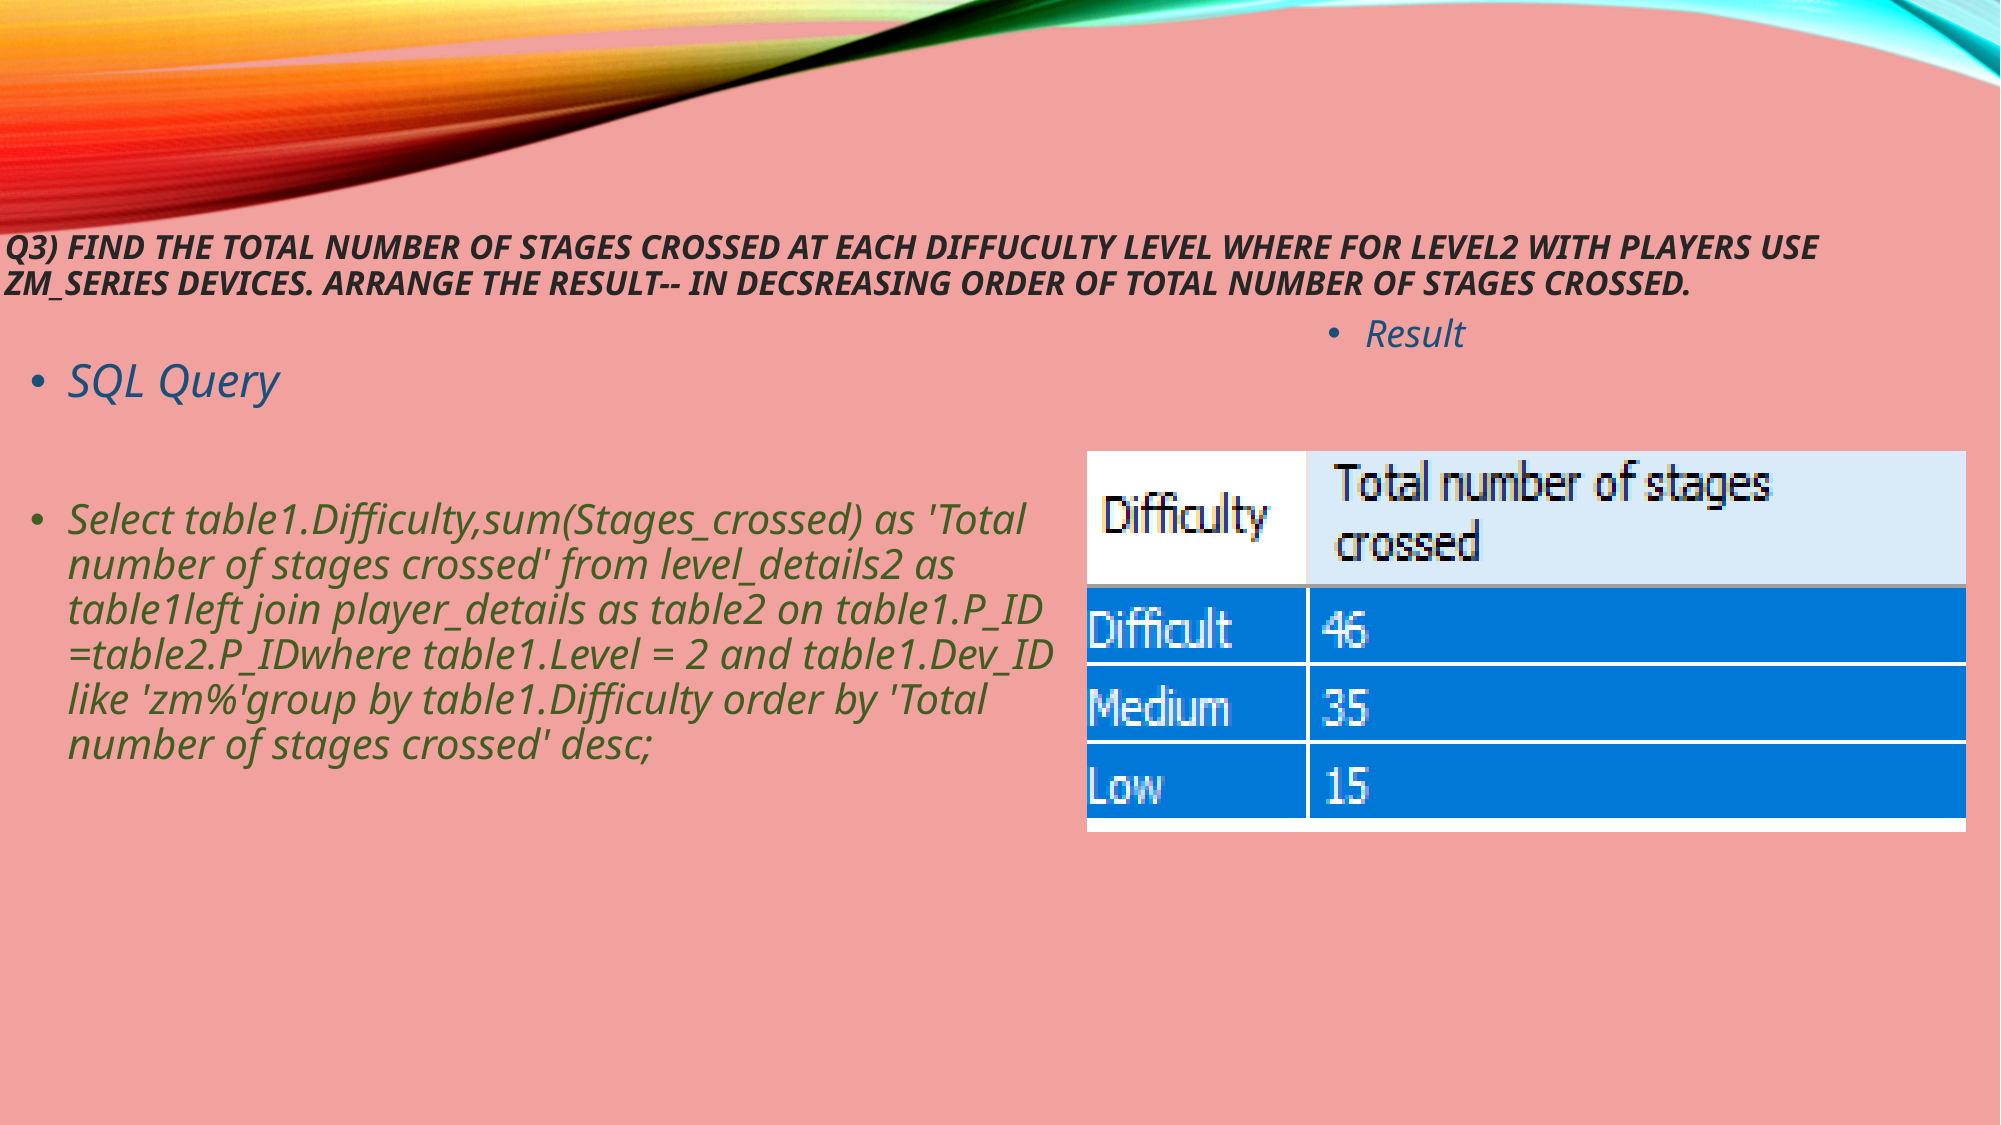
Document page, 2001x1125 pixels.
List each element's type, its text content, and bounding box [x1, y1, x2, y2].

picture [1087, 450, 1966, 832]
title Q3) Find the total number of stages crossed at each diffuculty level where for Level2 with players use zm_series devices. Arrange the result-- in decsreasing order of total number of stages crossed. [0, 225, 2000, 308]
list SQL Query Select table1.Difficulty,sum(Stages_crossed) as 'Total number of stages crossed' from level_details2 as table1left join player_details as table2 on table1.P_ID =table2.P_IDwhere table1.Level = 2 and table1.Dev_ID like 'zm%'group by table1.Difficulty order by 'Total number of stages crossed' desc; [14, 350, 1012, 832]
picture [0, 0, 2000, 225]
list Result [1012, 307, 1888, 995]
